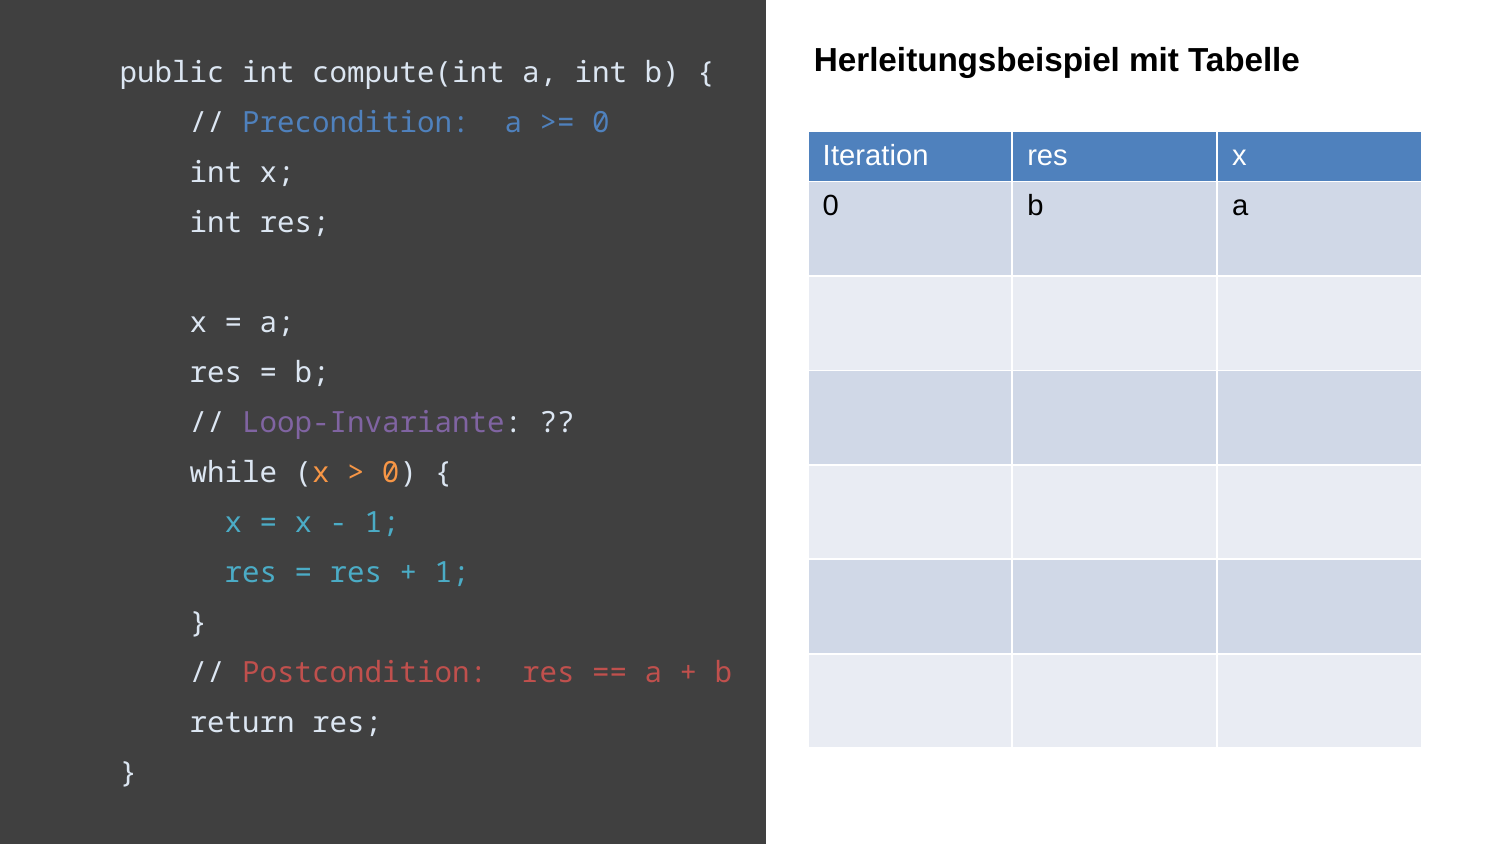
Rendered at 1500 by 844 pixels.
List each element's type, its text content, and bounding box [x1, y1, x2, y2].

table_cell 0 [809, 182, 1011, 275]
table_cell [1218, 277, 1421, 370]
table_cell [1218, 466, 1421, 558]
text_box public int compute(int a, int b) { // Precondition: a >= 0 int x; int res; x = a; res = b; // Loop-Invariante: ?? while (x > 0) { x = x - 1; res = res + 1; } // Postcondition: res == a + b return res; } [34, 31, 1466, 844]
table_cell [1218, 371, 1421, 464]
table_cell [1013, 466, 1216, 558]
table_cell [809, 560, 1011, 653]
table_cell [809, 371, 1011, 464]
table_cell [1218, 655, 1421, 747]
table_cell a [1218, 182, 1421, 275]
table_cell [1013, 277, 1216, 370]
table_header Iteration [809, 132, 1011, 181]
table_header x [1218, 132, 1421, 181]
table_cell [809, 277, 1011, 370]
table_header res [1013, 132, 1216, 181]
table_cell b [1013, 182, 1216, 275]
text_box [0, 0, 766, 844]
table_cell [809, 655, 1011, 747]
table_cell [1013, 655, 1216, 747]
table_cell [1218, 560, 1421, 653]
table_cell [1013, 371, 1216, 464]
table_cell [1013, 560, 1216, 653]
text_box Herleitungsbeispiel mit Tabelle [799, 31, 1484, 246]
table_cell [809, 466, 1011, 558]
